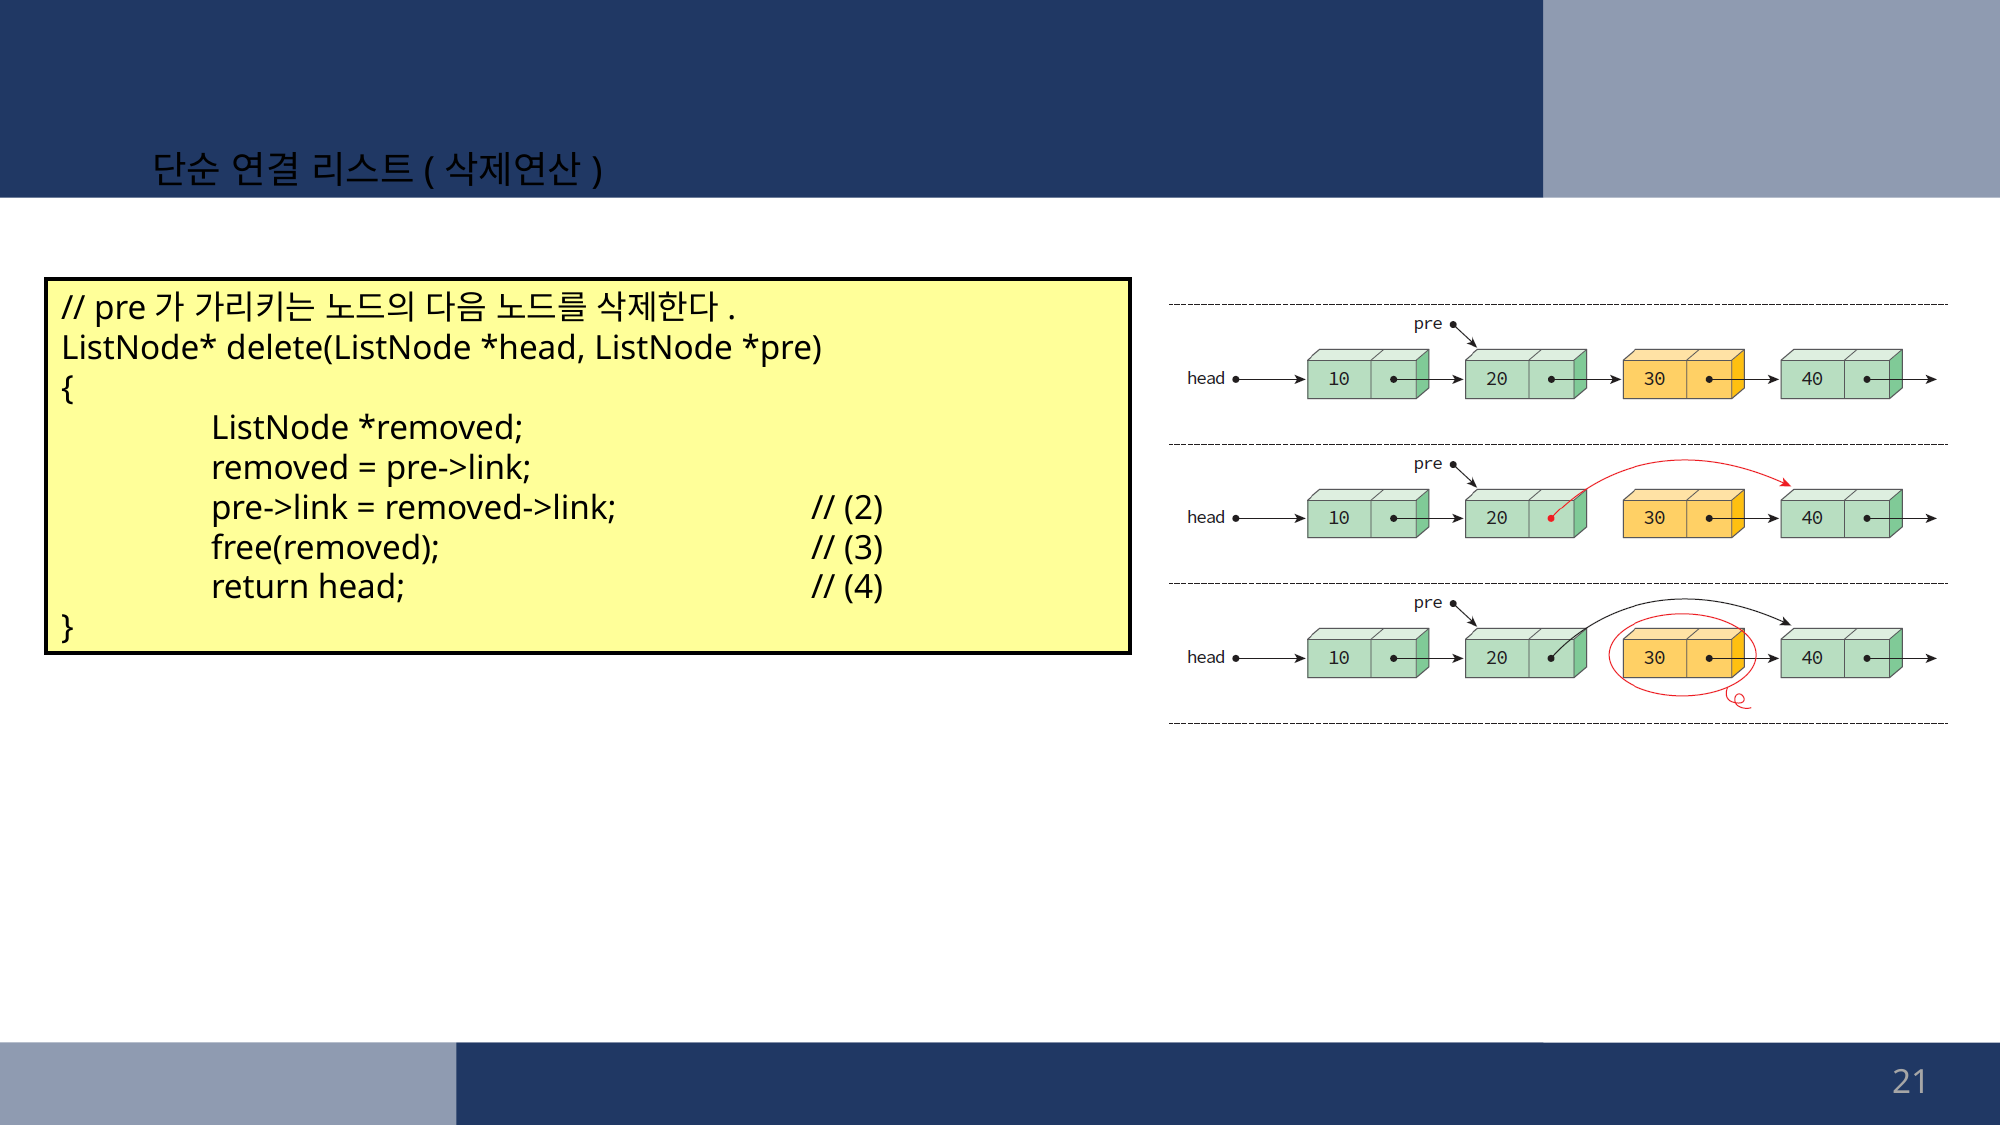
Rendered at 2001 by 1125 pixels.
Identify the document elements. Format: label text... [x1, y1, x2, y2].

text_box // pre가 가리키는 노드의 다음 노드를 삭제한다. ListNode* delete(ListNode *head, ListNode *pre) { ListNode *removed; removed = pre->link; pre->link = removed->link; // (2) free(removed); // (3) return head; // (4) } [46, 278, 1130, 653]
picture [1150, 290, 1957, 727]
title 단순 연결 리스트(삭제연산) [137, 59, 1863, 278]
slide_number 21 [1494, 1052, 1945, 1113]
